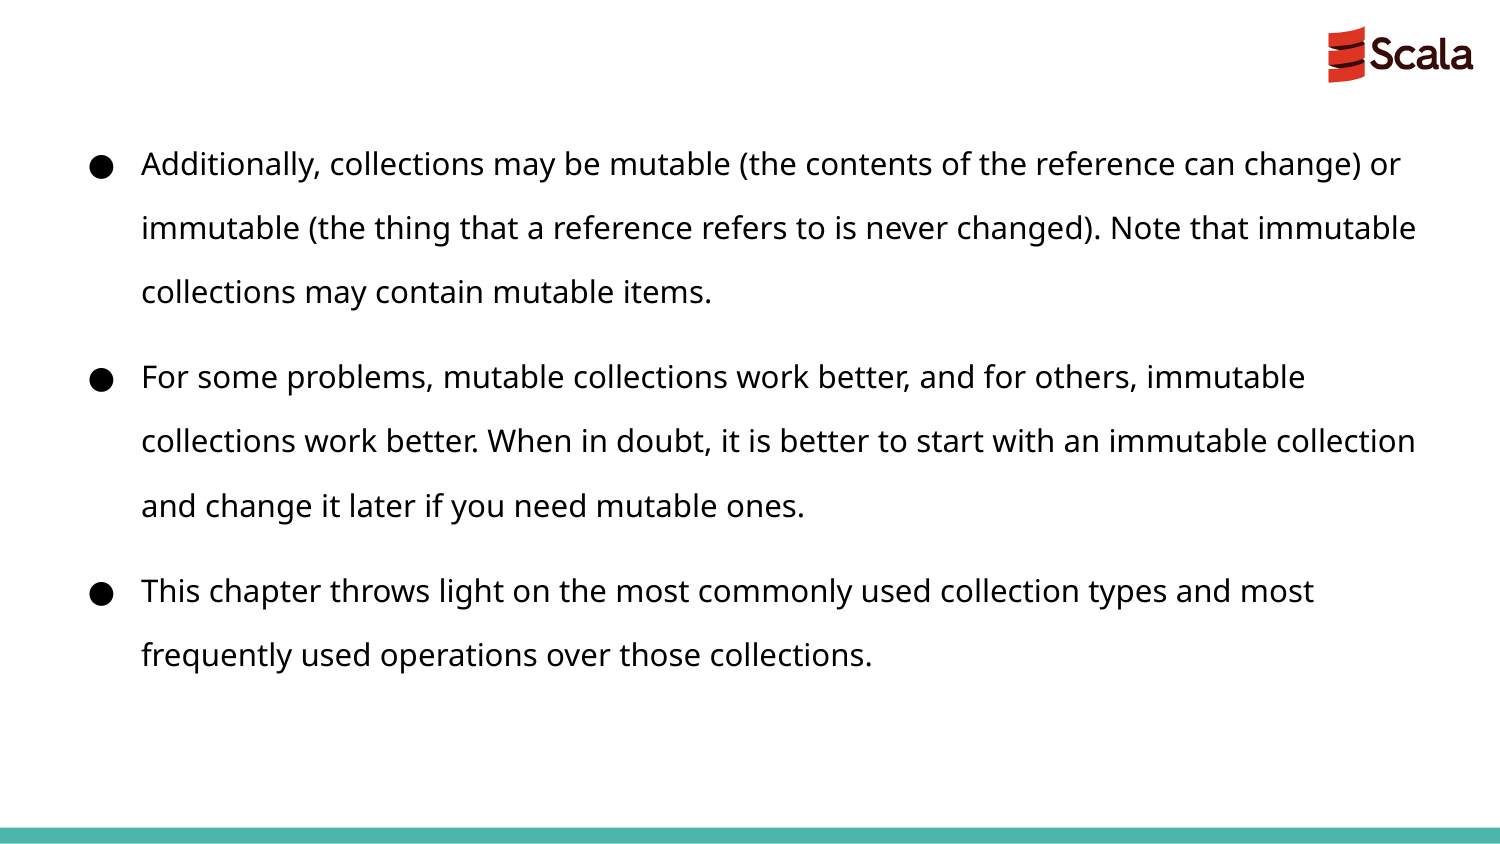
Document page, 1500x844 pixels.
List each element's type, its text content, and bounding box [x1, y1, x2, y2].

list Additionally, collections may be mutable (the contents of the reference can change) or immutable (the thing that a reference refers to is never changed). Note that immutable collections may contain mutable items. For some problems, mutable collections work better, and for others, immutable collections work better. When in doubt, it is better to start with an immutable collection and change it later if you need mutable ones. This chapter throws light on the most commonly used collection types and most frequently used operations over those collections. [51, 105, 1449, 750]
picture [1319, 20, 1479, 94]
